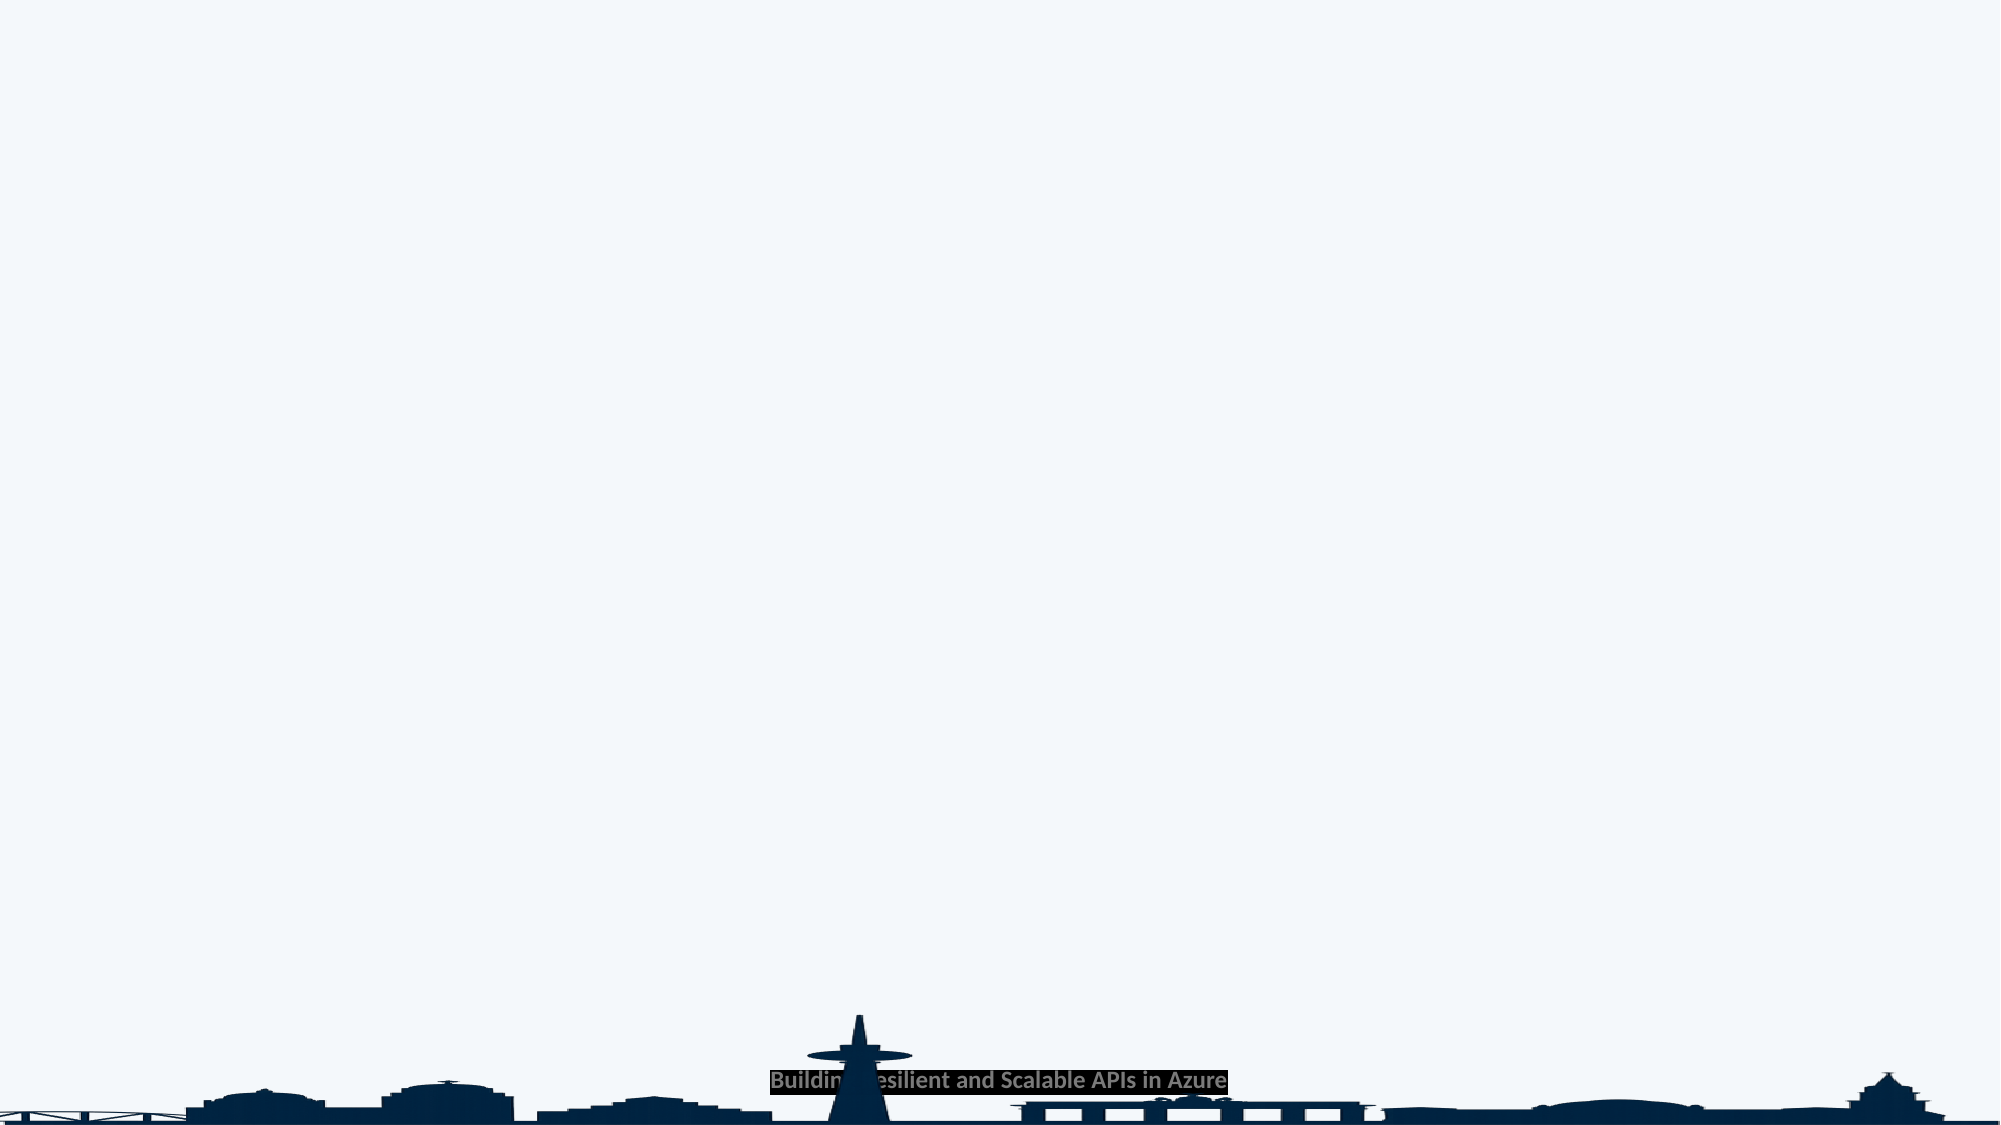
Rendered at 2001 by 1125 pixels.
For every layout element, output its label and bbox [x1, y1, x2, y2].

picture [0, 1014, 2000, 1125]
